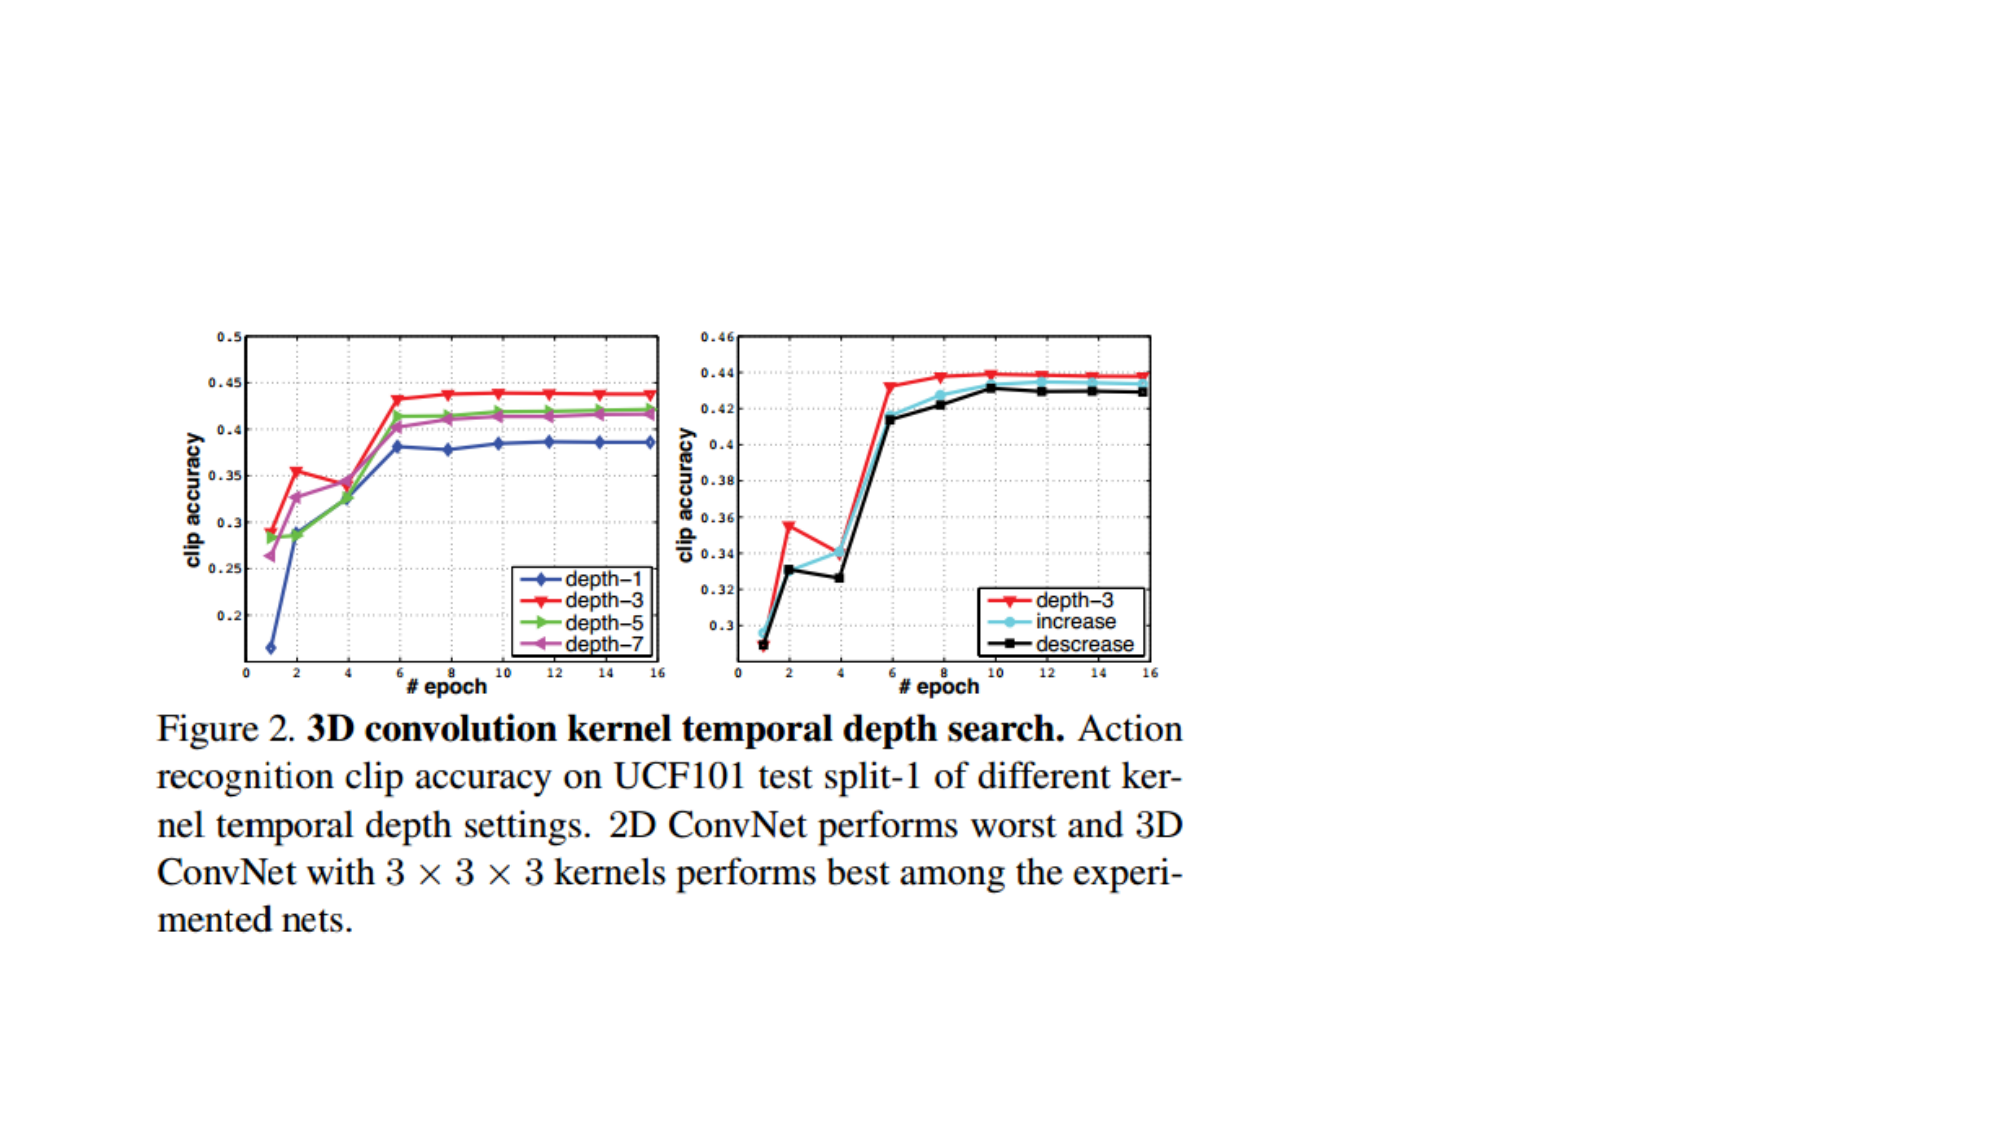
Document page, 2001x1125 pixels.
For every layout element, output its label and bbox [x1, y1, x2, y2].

list [106, 296, 1256, 945]
